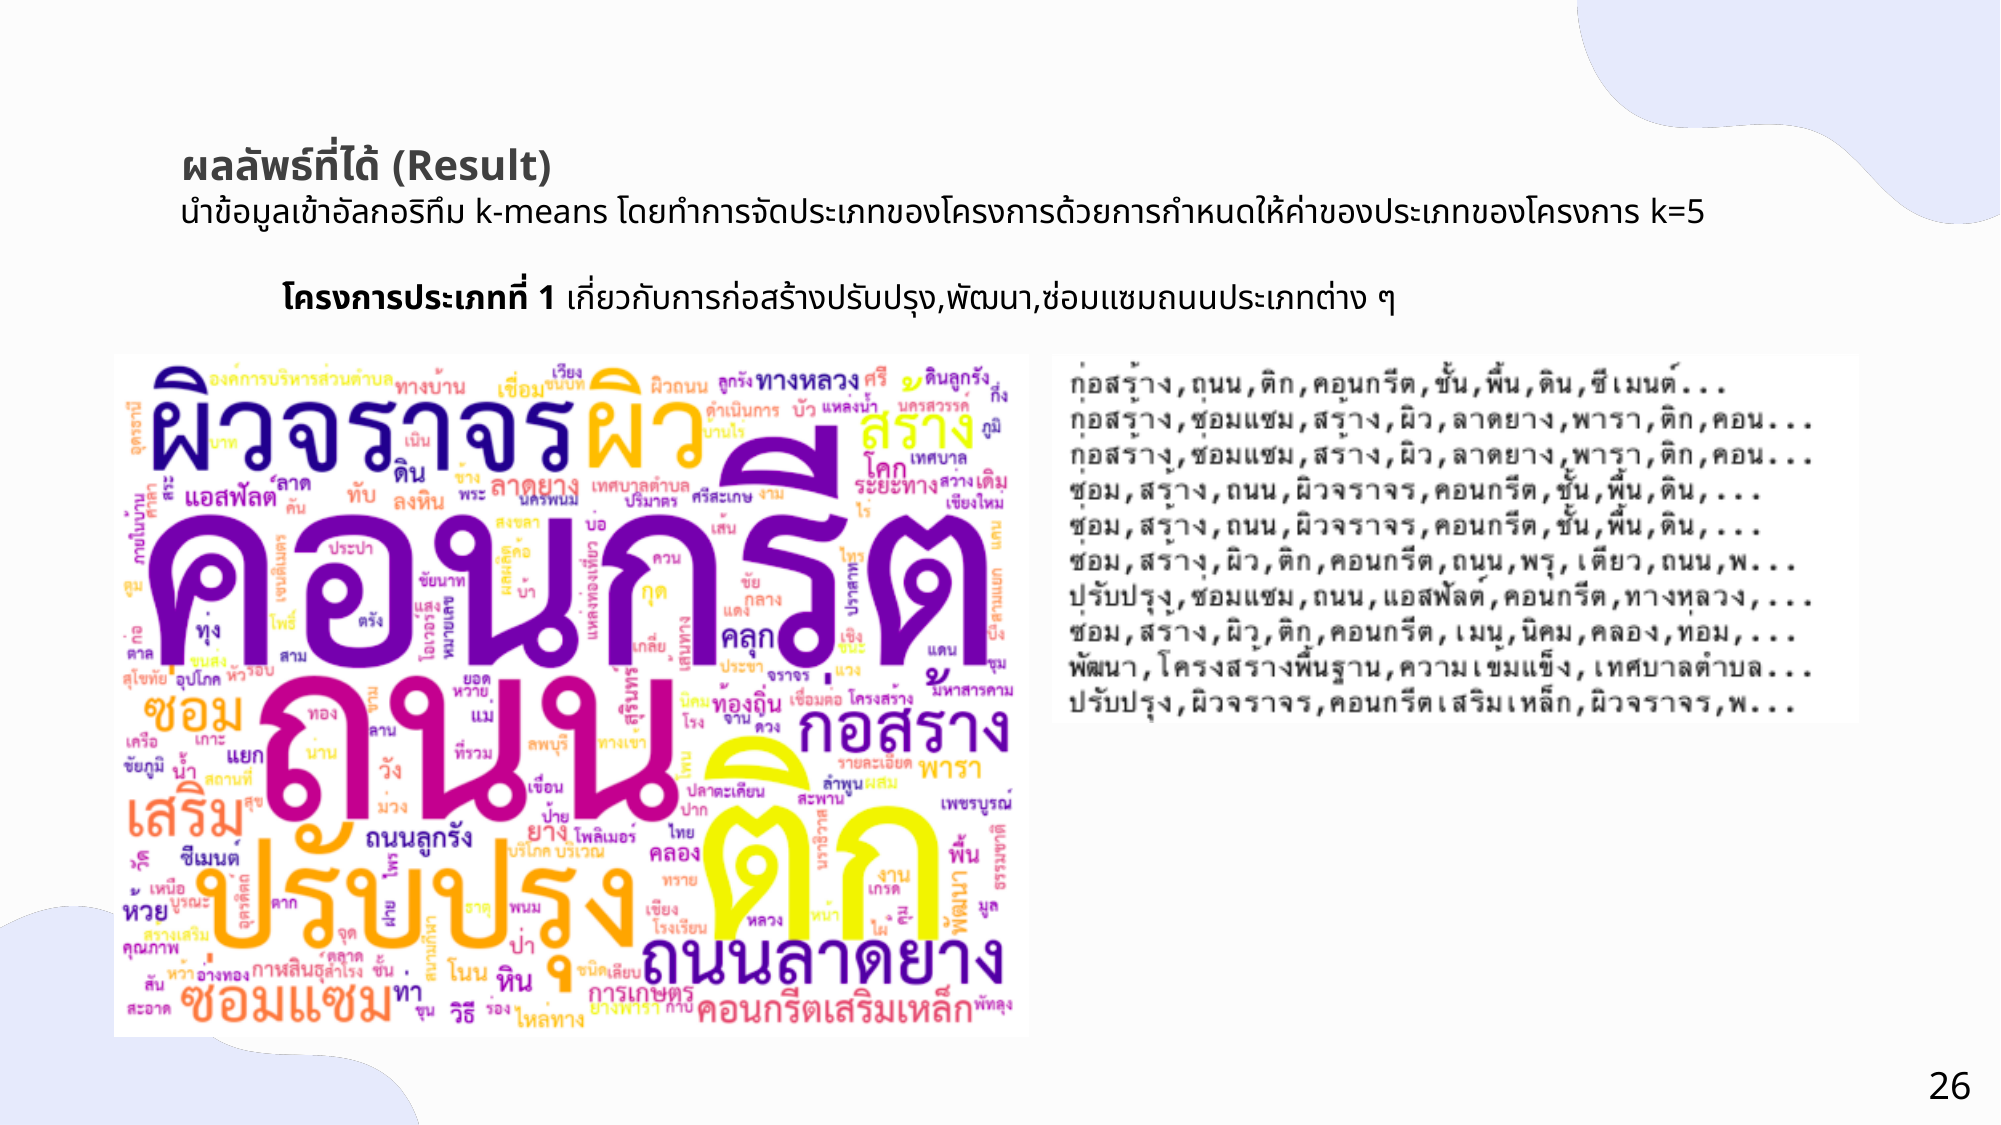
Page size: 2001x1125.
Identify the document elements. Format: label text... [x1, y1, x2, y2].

picture [0, 354, 1029, 1125]
text_box โครงการประเภทที่ 1 เกี่ยวกับการก่อสร้างปรับปรุง,พัฒนา,ซ่อมแซมถนนประเภทต่าง ๆ [267, 268, 1615, 324]
picture [1577, 0, 2000, 224]
picture [1052, 354, 1859, 723]
text_box 26 [1913, 1054, 2000, 1115]
text_box นำข้อมูลเข้าอัลกอริทึม k-means โดยทำการจัดประเภทของโครงการด้วยการกำหนดให้ค่าของประเภทของโครงการ k=5 [165, 182, 1892, 238]
text_box ผลลัพธ์ที่ได้ (Result) [165, 106, 1728, 182]
